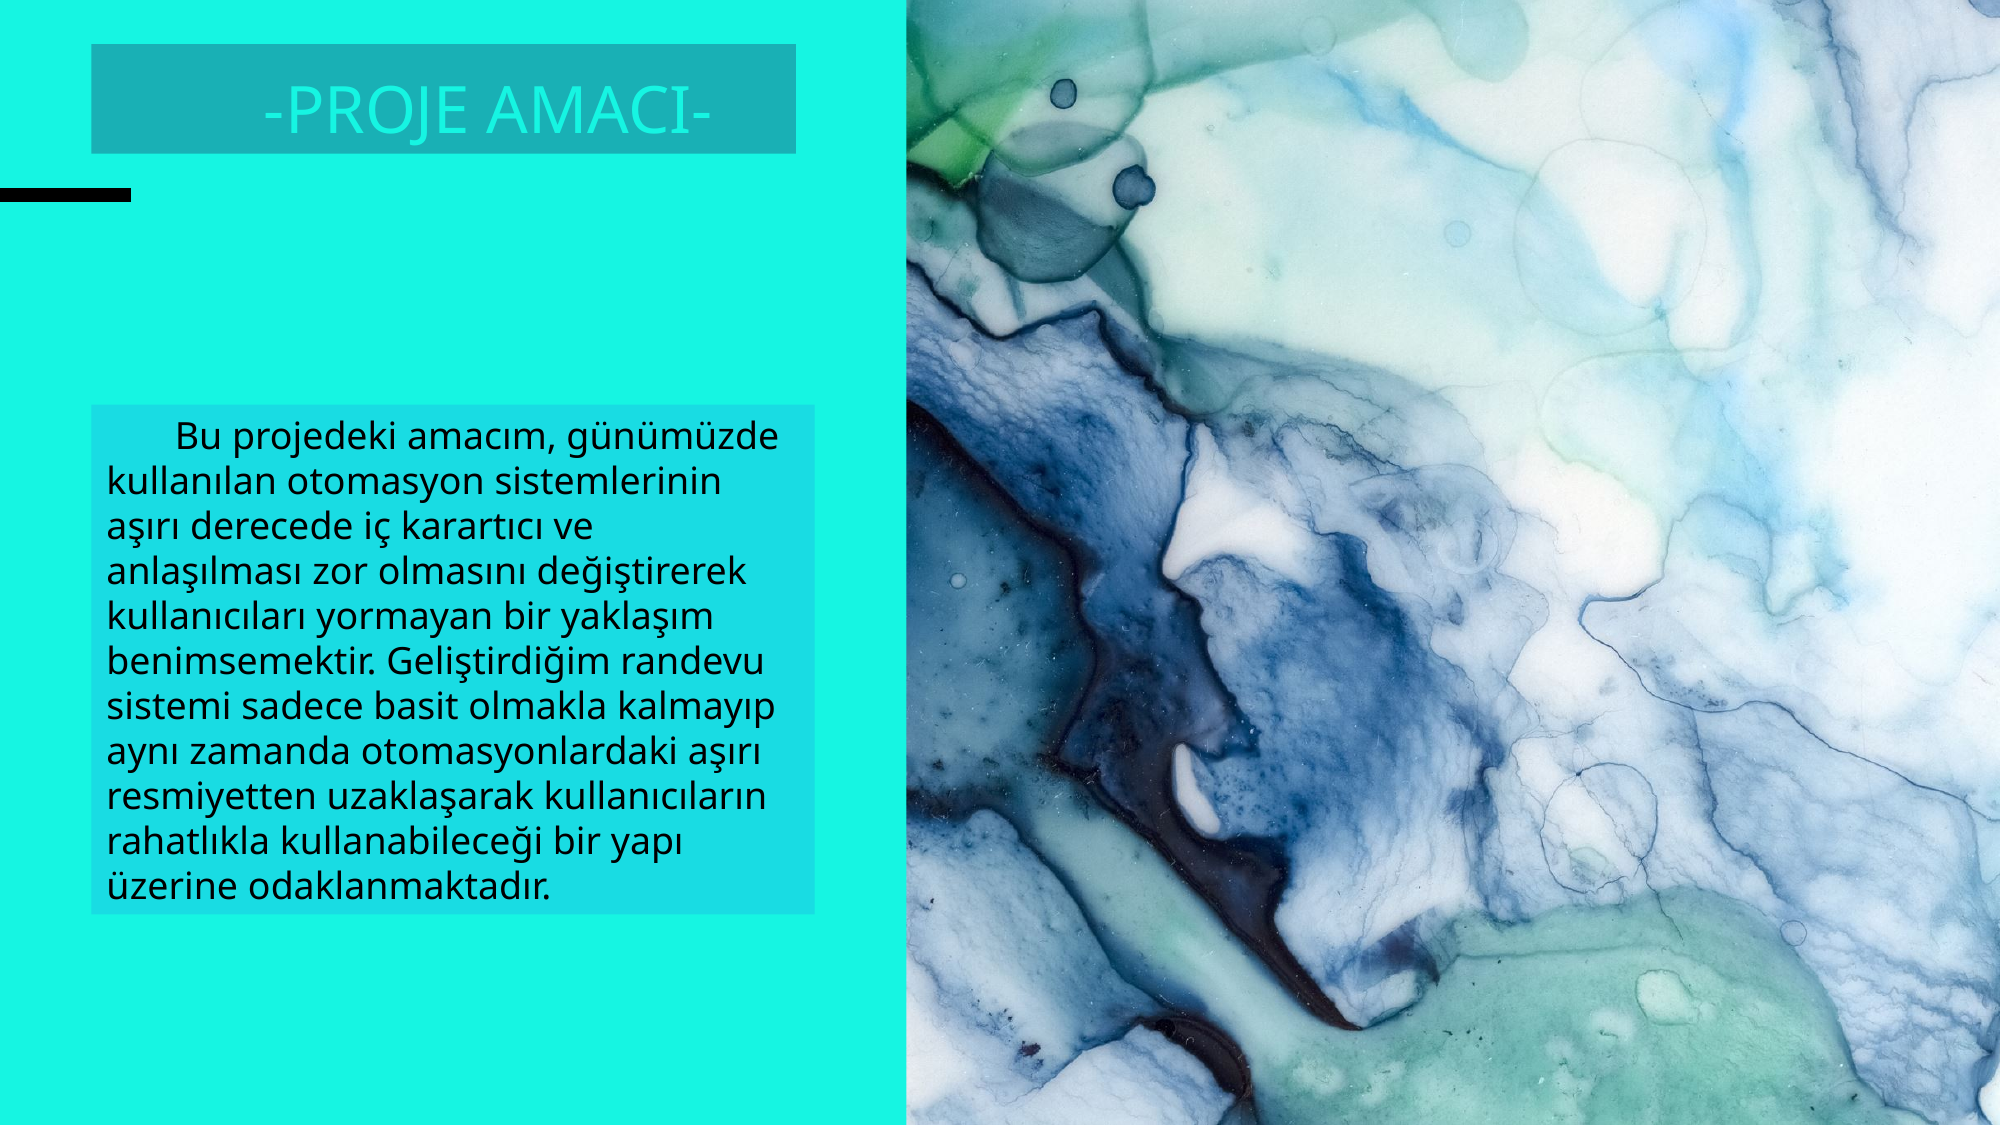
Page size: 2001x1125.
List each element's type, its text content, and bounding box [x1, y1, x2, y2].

subtitle -PROJE AMACI- [91, 44, 796, 154]
text_box [0, 0, 906, 1125]
text_box Bu projedeki amacım, günümüzde kullanılan otomasyon sistemlerinin aşırı derecede iç karartıcı ve anlaşılması zor olmasını değiştirerek kullanıcıları yormayan bir yaklaşım benimsemektir. Geliştirdiğim randevu sistemi sadece basit olmakla kalmayıp aynı zamanda otomasyonlardaki aşırı resmiyetten uzaklaşarak kullanıcıların rahatlıkla kullanabileceği bir yapı üzerine odaklanmaktadır. [91, 404, 815, 915]
picture [906, 0, 2000, 1125]
